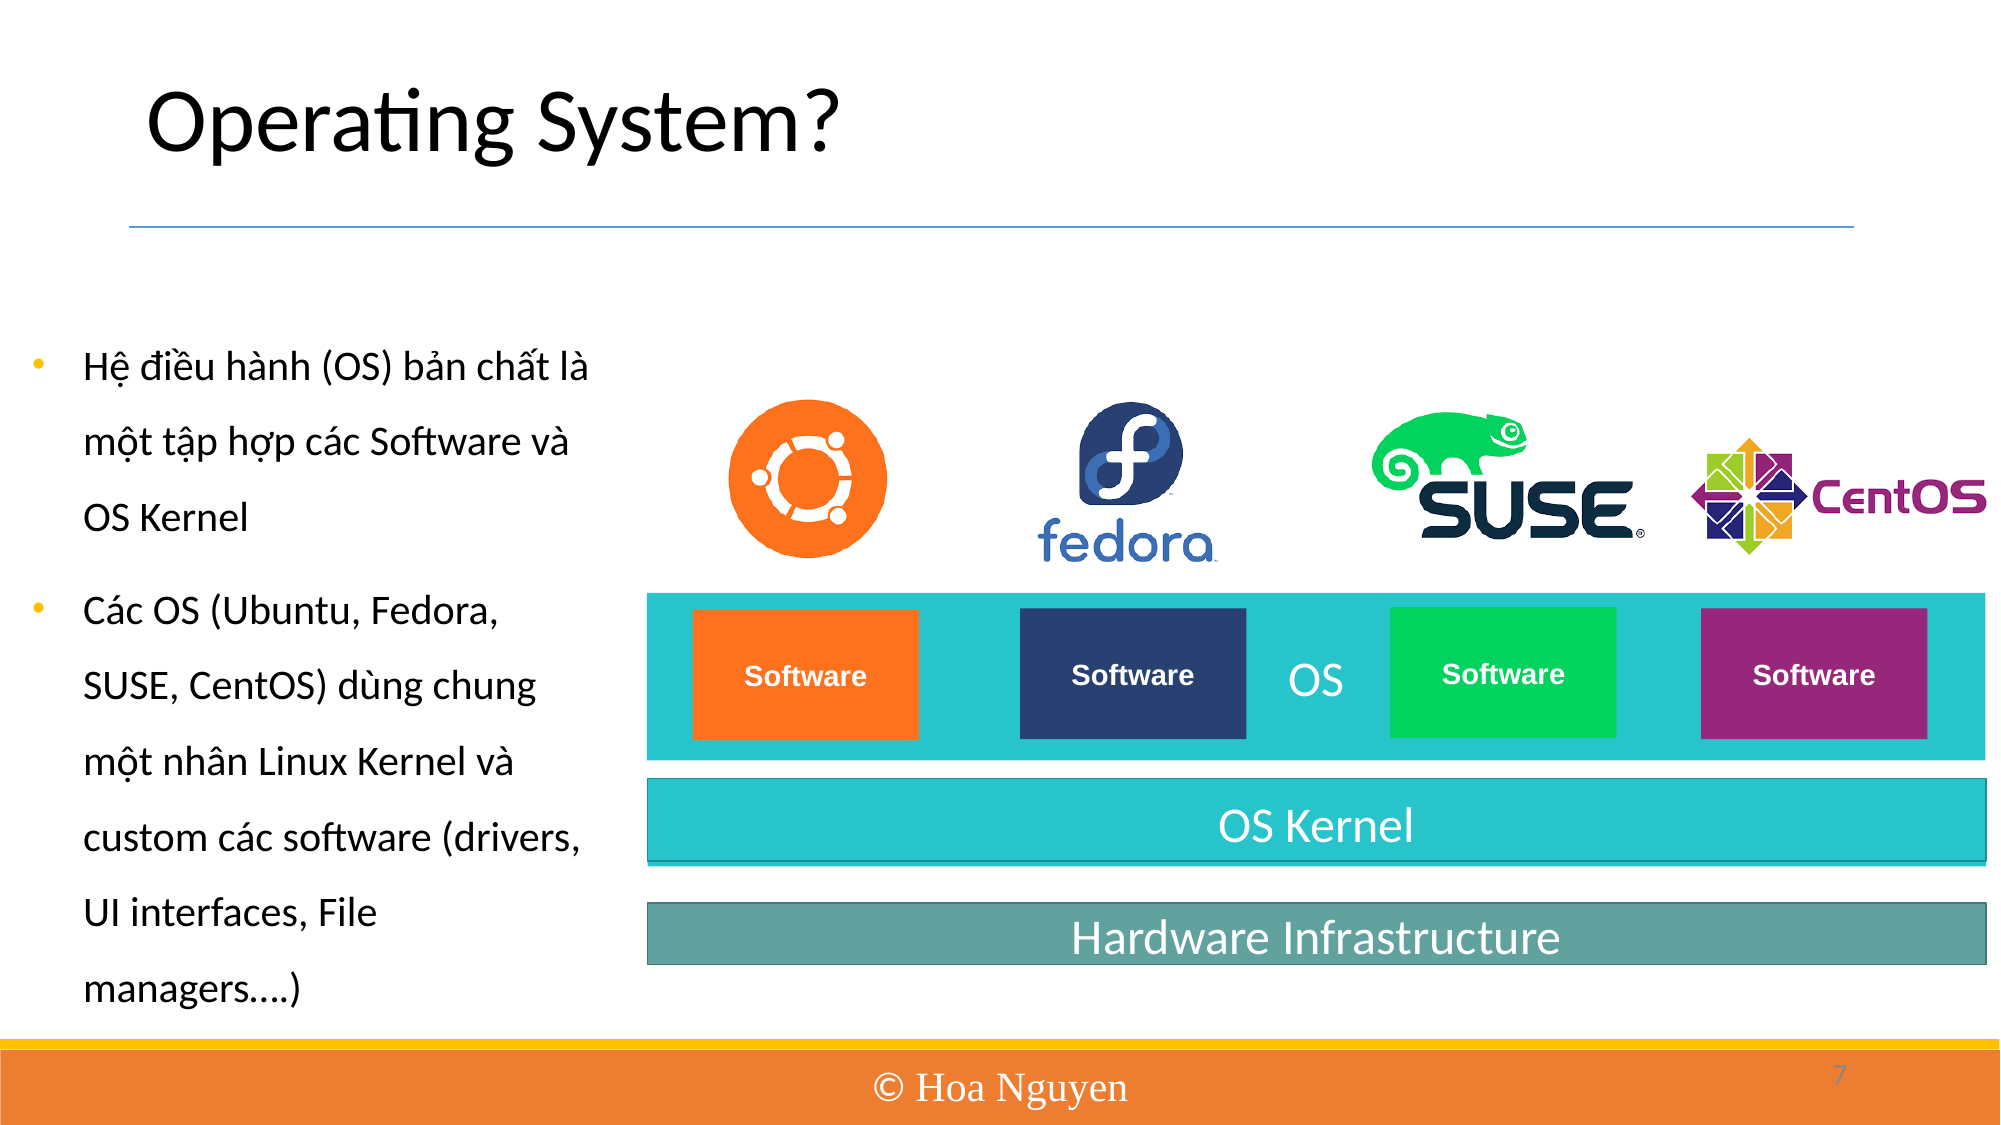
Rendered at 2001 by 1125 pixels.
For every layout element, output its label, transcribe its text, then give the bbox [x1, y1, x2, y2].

text_box Hệ điều hành (OS) bản chất là một tập hợp các Software và OS Kernel Các OS (Ubuntu, Fedora, SUSE, CentOS) dùng chung một nhân Linux Kernel và custom các software (drivers, UI interfaces, File managers….) [0, 305, 606, 1020]
picture [1365, 410, 1651, 541]
slide_number 7 [1412, 1042, 1863, 1103]
text_box Software [1701, 608, 1928, 740]
text_box Software [1020, 608, 1247, 740]
text_box OS [646, 592, 1986, 761]
picture [1035, 395, 1220, 579]
footer © Hoa Nguyen [662, 1054, 1338, 1115]
text_box Software [692, 609, 919, 741]
title Operating System? [131, 28, 1857, 215]
picture [709, 380, 906, 577]
text_box Software [1390, 607, 1617, 739]
picture [1688, 416, 1991, 576]
text_box Hardware Infrastructure [647, 902, 1987, 965]
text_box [647, 778, 1987, 867]
